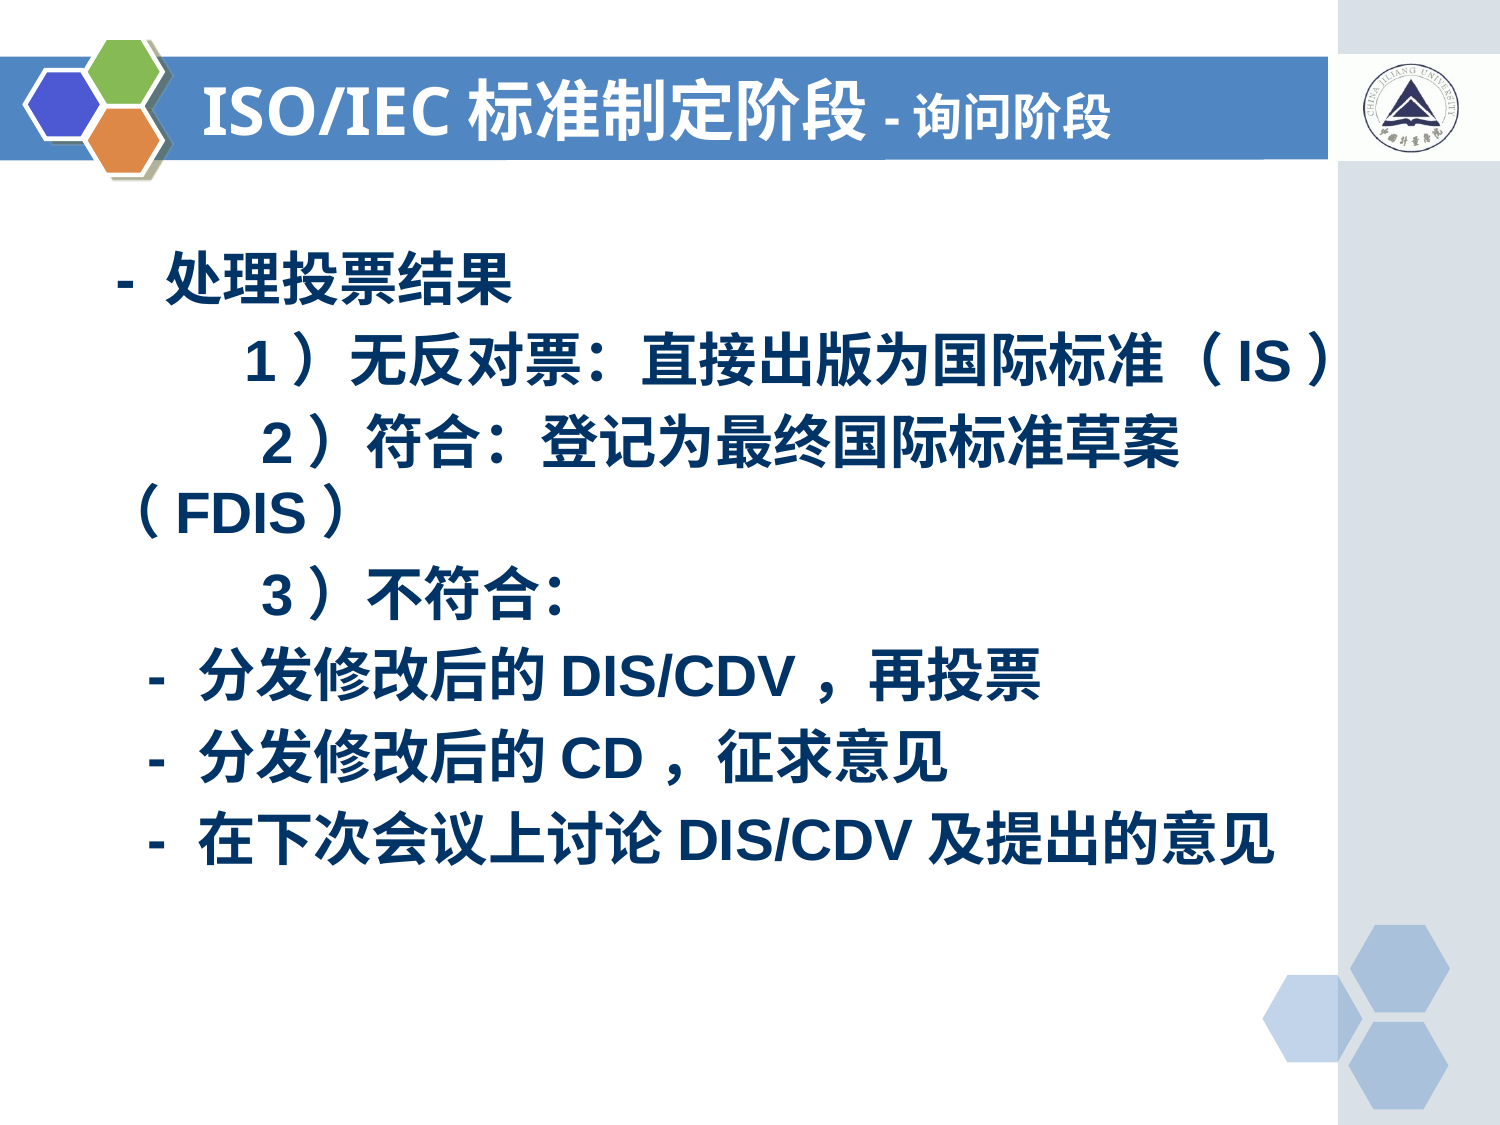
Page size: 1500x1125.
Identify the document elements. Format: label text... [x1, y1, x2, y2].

picture [1328, 54, 1500, 161]
list - 处理投票结果 1）无反对票：直接出版为国际标准（IS） 2）符合：登记为最终国际标准草案（FDIS） 3）不符合： - 分发修改后的DIS/CDV，再投票 - 分发修改后的CD，征求意见 - 在下次会议上讨论DIS/CDV及提出的意见 [58, 234, 1466, 1038]
title ISO/IEC标准制定阶段-询问阶段 [187, 62, 1288, 156]
